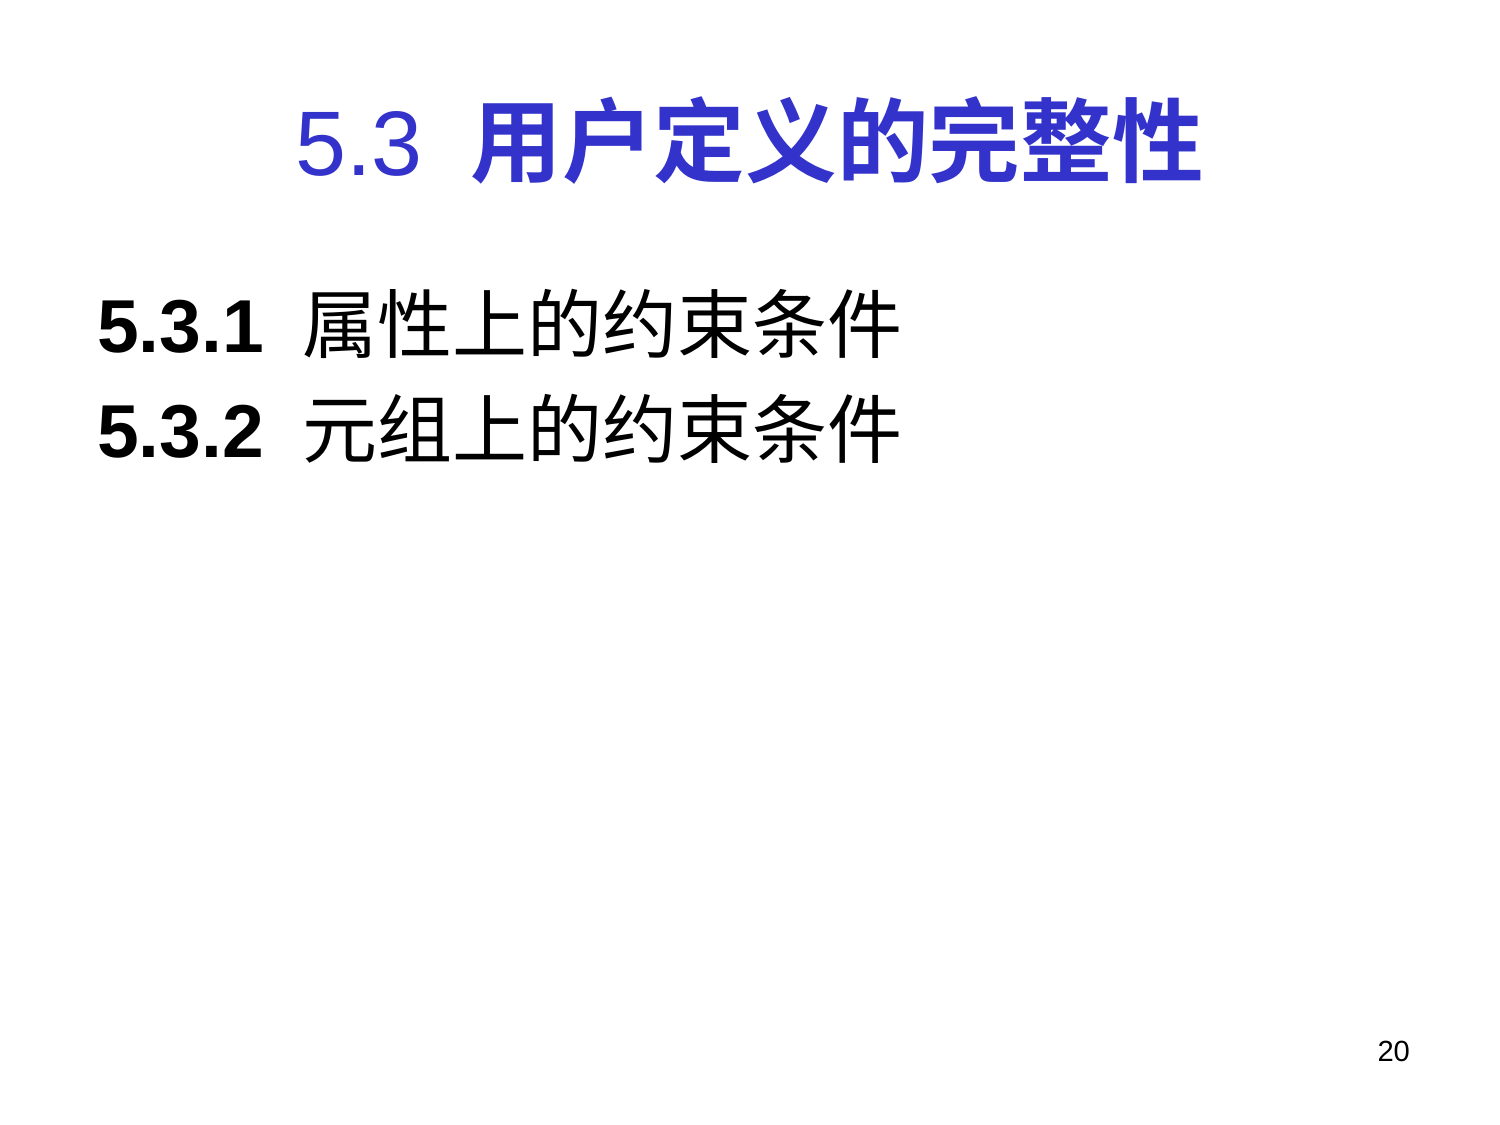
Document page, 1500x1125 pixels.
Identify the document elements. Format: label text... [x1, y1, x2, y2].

list 5.3.1 属性上的约束条件 5.3.2 元组上的约束条件 [82, 269, 1432, 645]
title 5.3 用户定义的完整性 [75, 45, 1425, 233]
slide_number 20 [1074, 1024, 1426, 1103]
